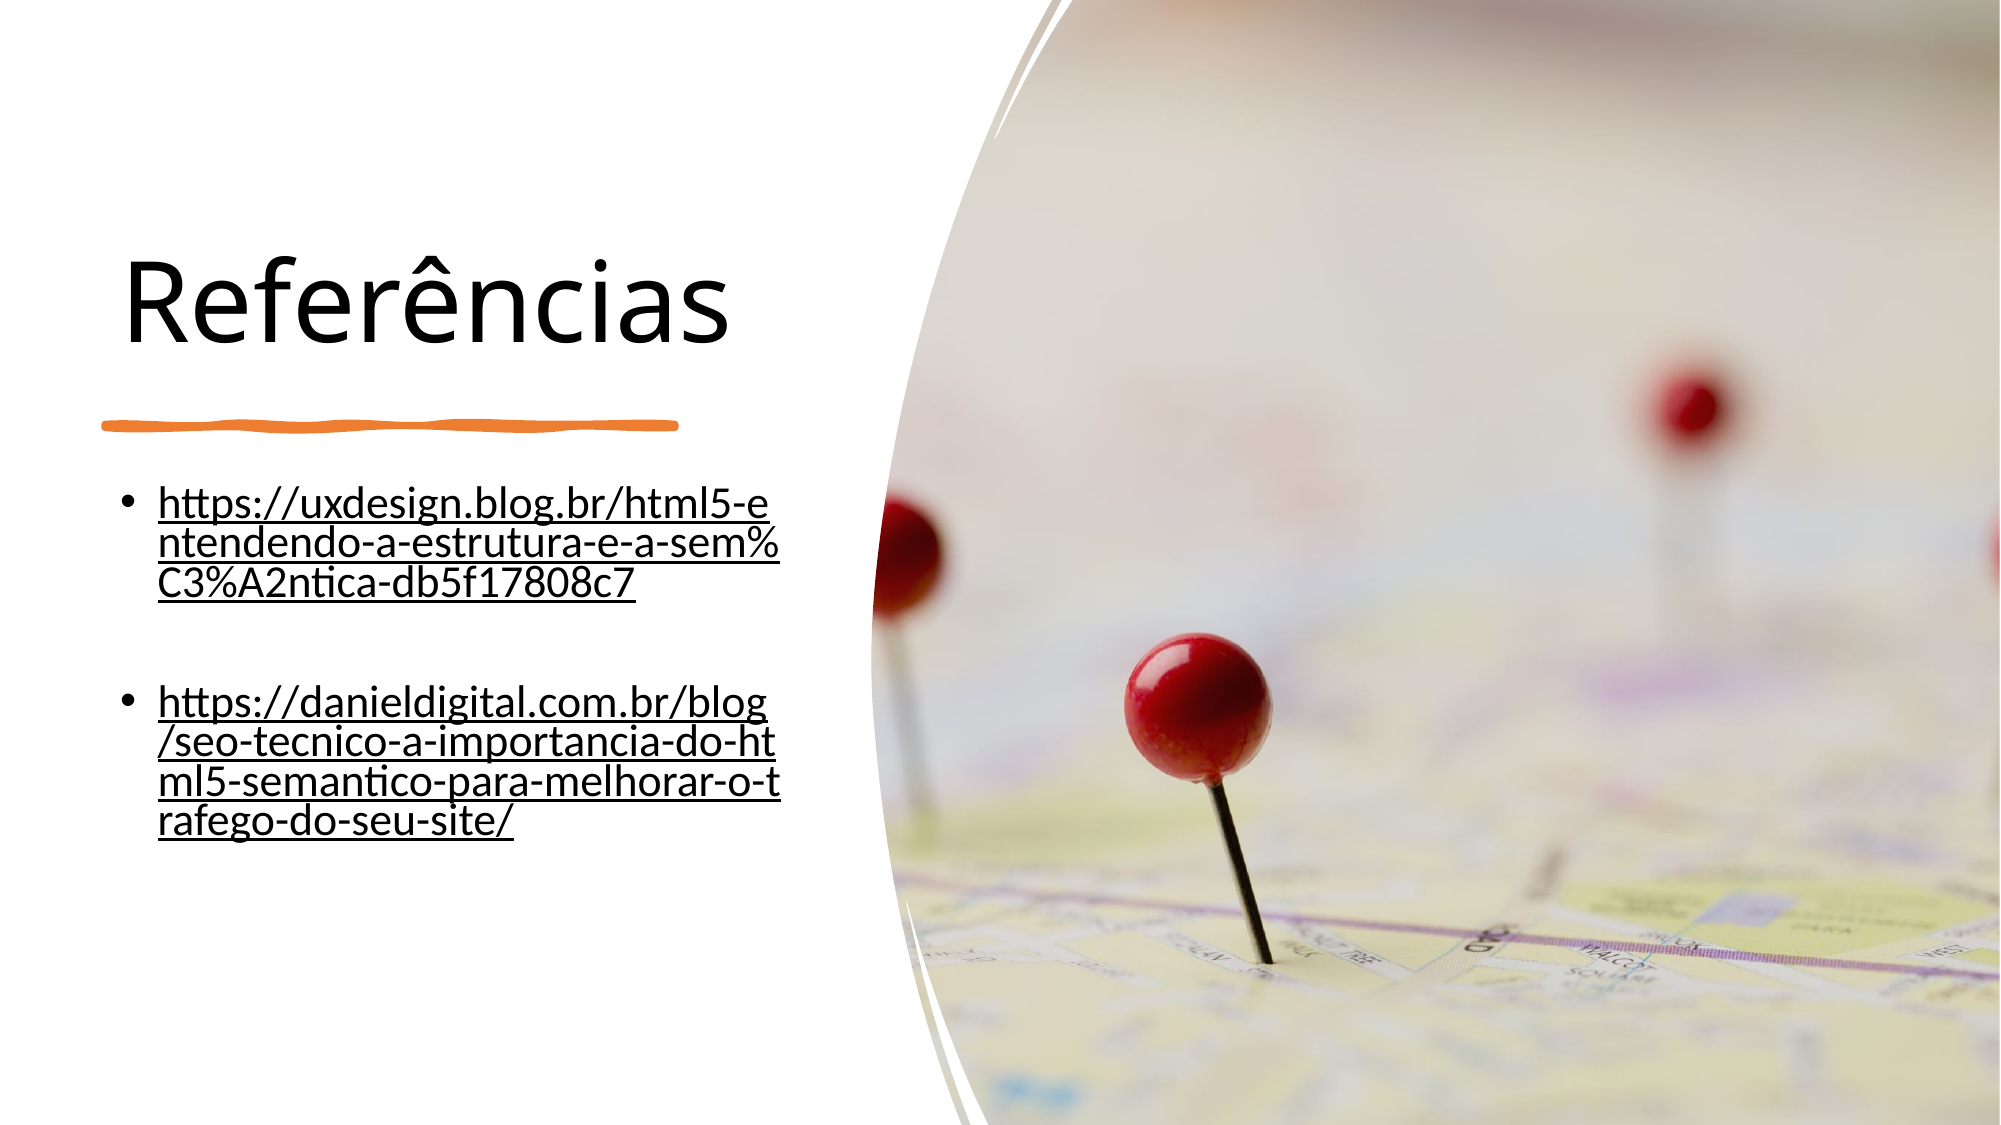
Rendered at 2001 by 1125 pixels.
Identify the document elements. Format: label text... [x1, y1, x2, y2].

picture [871, 0, 2000, 1125]
title Referências [105, 53, 822, 375]
text_box [0, 0, 871, 1125]
text_box [103, 421, 676, 431]
list https://uxdesign.blog.br/html5-entendendo-a-estrutura-e-a-sem%C3%A2ntica-db5f17808c7 https://danieldigital.com.br/blog/seo-tecnico-a-importancia-do-html5-semantico-para-melhorar-o-trafego-do-seu-site/ [105, 471, 802, 1016]
